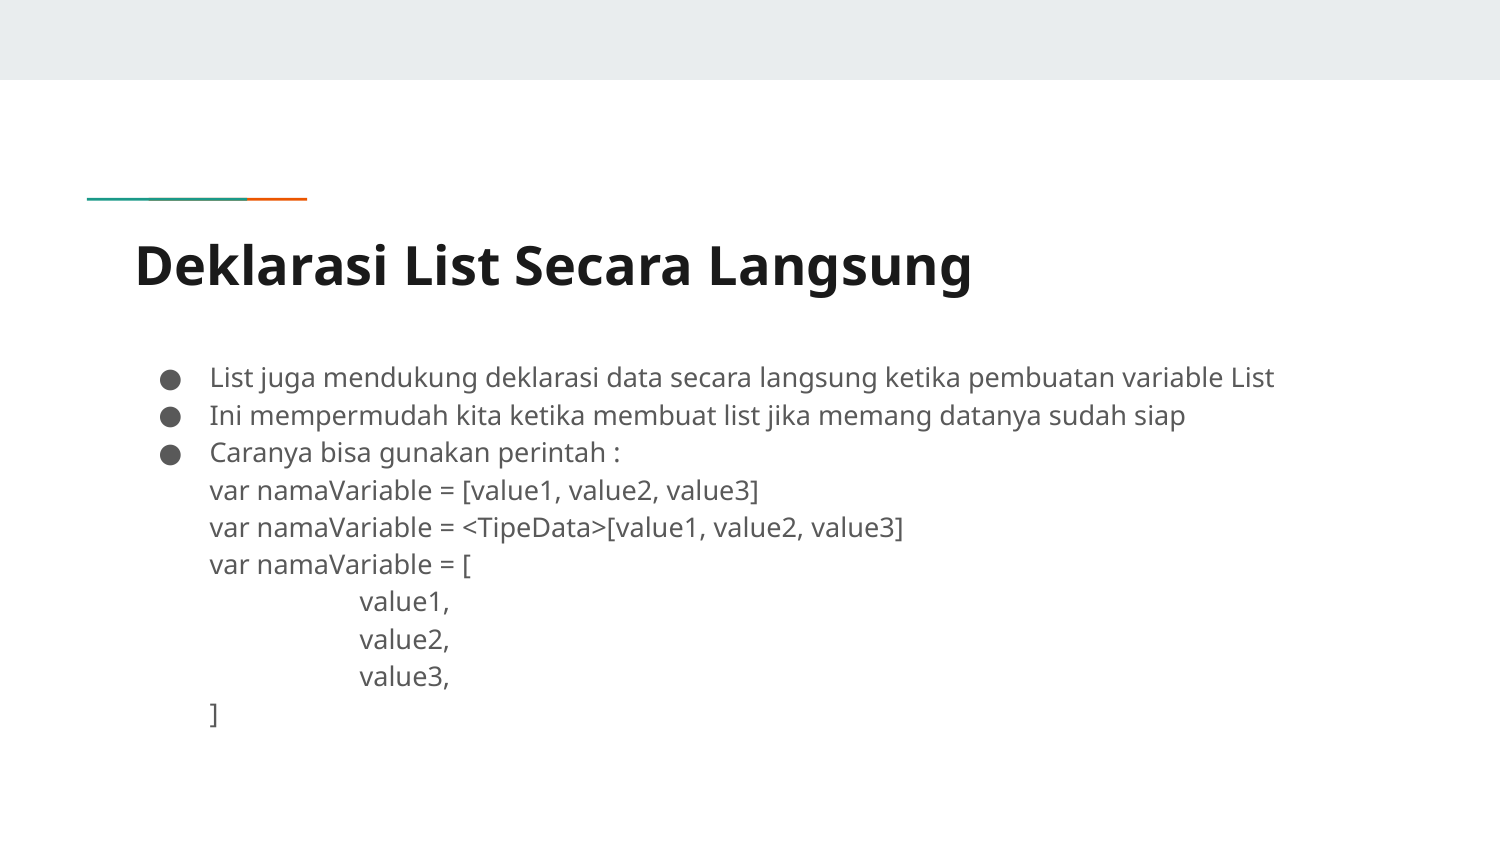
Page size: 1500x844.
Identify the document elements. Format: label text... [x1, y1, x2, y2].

list List juga mendukung deklarasi data secara langsung ketika pembuatan variable List Ini mempermudah kita ketika membuat list jika memang datanya sudah siap Caranya bisa gunakan perintah : var namaVariable = [value1, value2, value3] var namaVariable = <TipeData>[value1, value2, value3] var namaVariable = [ value1, value2, value3, ] [119, 341, 1381, 712]
title Deklarasi List Secara Langsung [119, 216, 1381, 305]
